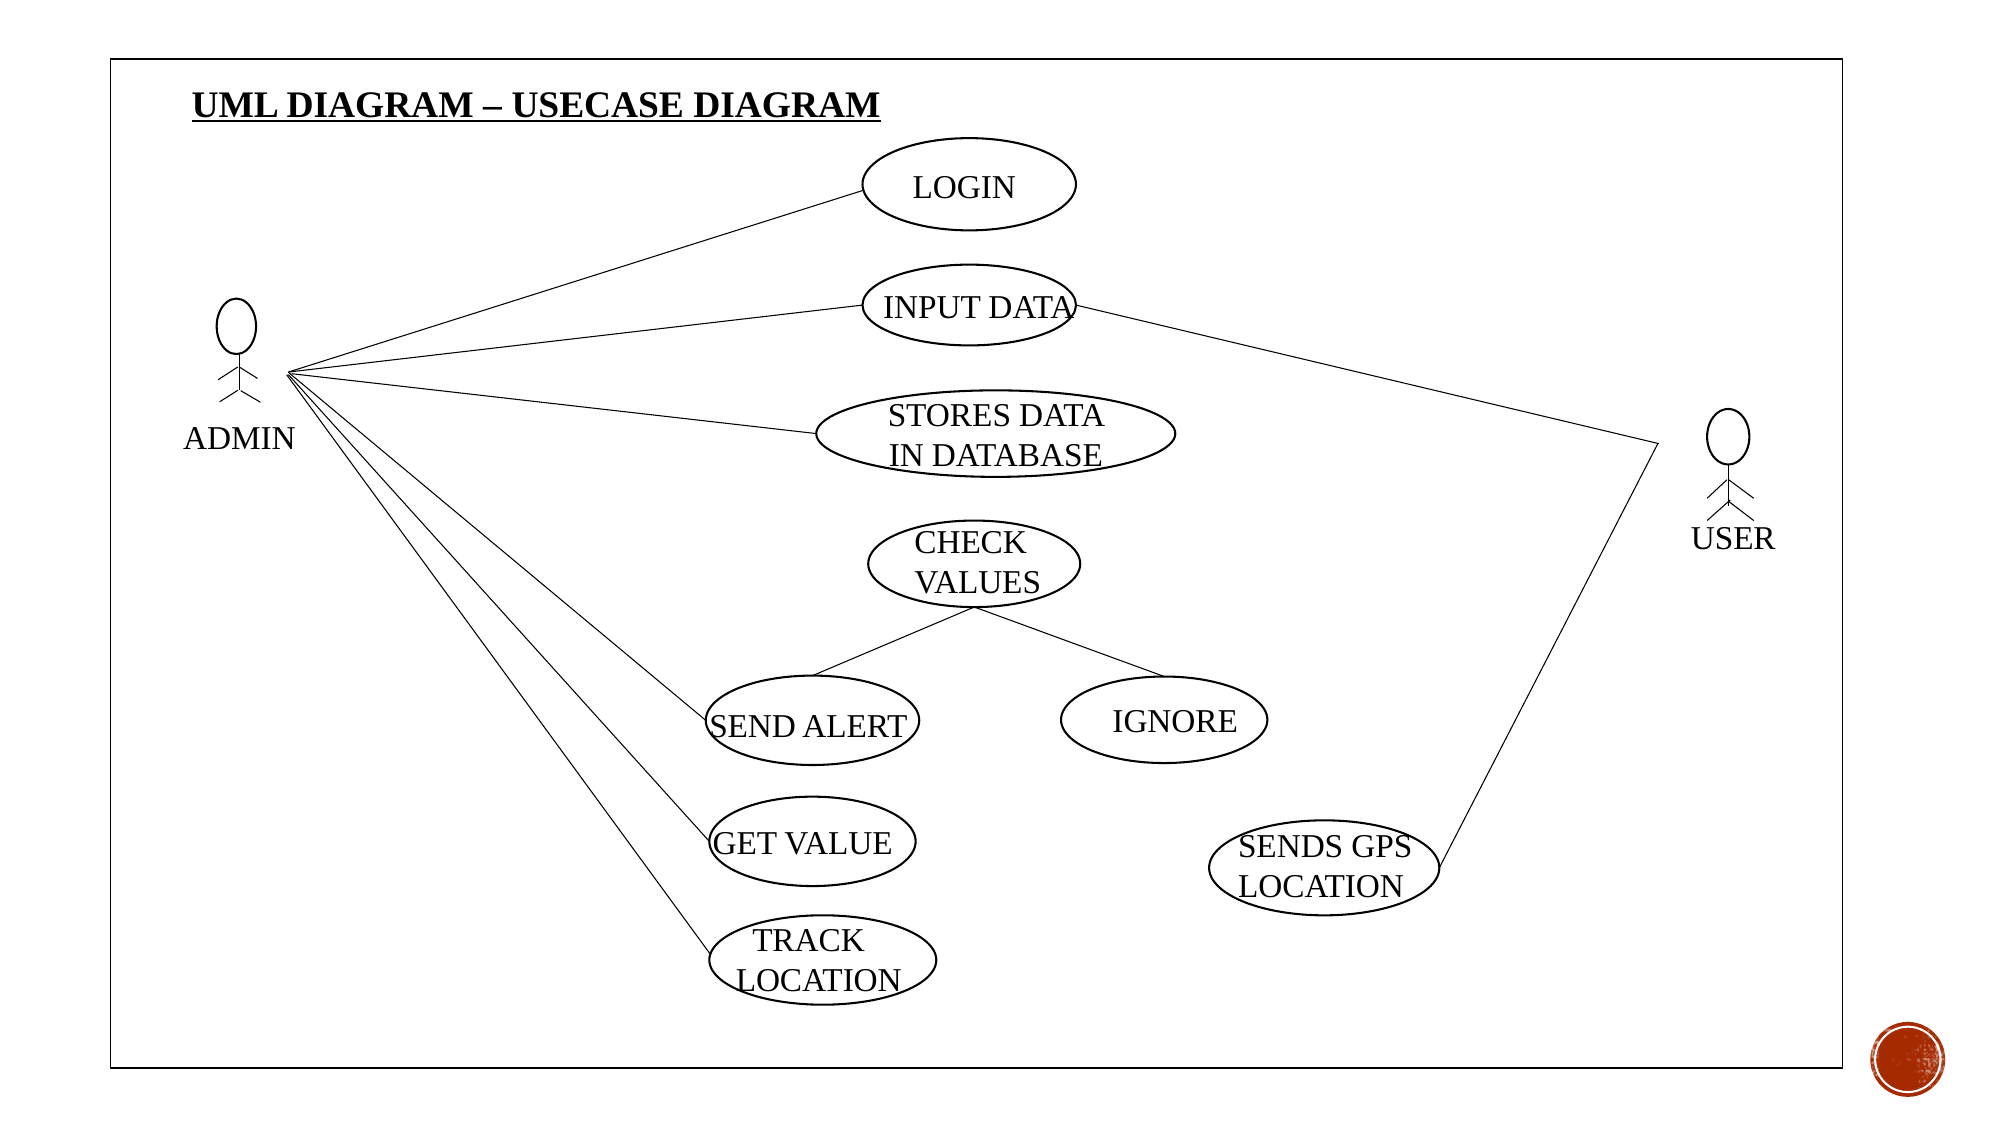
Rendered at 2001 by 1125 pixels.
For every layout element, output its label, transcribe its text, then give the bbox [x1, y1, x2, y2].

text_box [242, 369, 255, 376]
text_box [291, 194, 860, 304]
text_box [221, 370, 235, 378]
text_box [289, 376, 711, 954]
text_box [1731, 482, 1752, 496]
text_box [1442, 447, 1656, 866]
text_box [243, 393, 258, 400]
table_header [111, 60, 1842, 1067]
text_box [290, 307, 860, 371]
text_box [1078, 307, 1657, 442]
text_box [1709, 482, 1725, 496]
text_box SENDS GPS LOCATION [1223, 816, 1494, 912]
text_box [1708, 501, 1752, 519]
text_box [712, 376, 814, 432]
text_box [223, 393, 236, 400]
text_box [976, 609, 1162, 675]
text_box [1709, 502, 1728, 518]
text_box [814, 609, 972, 674]
